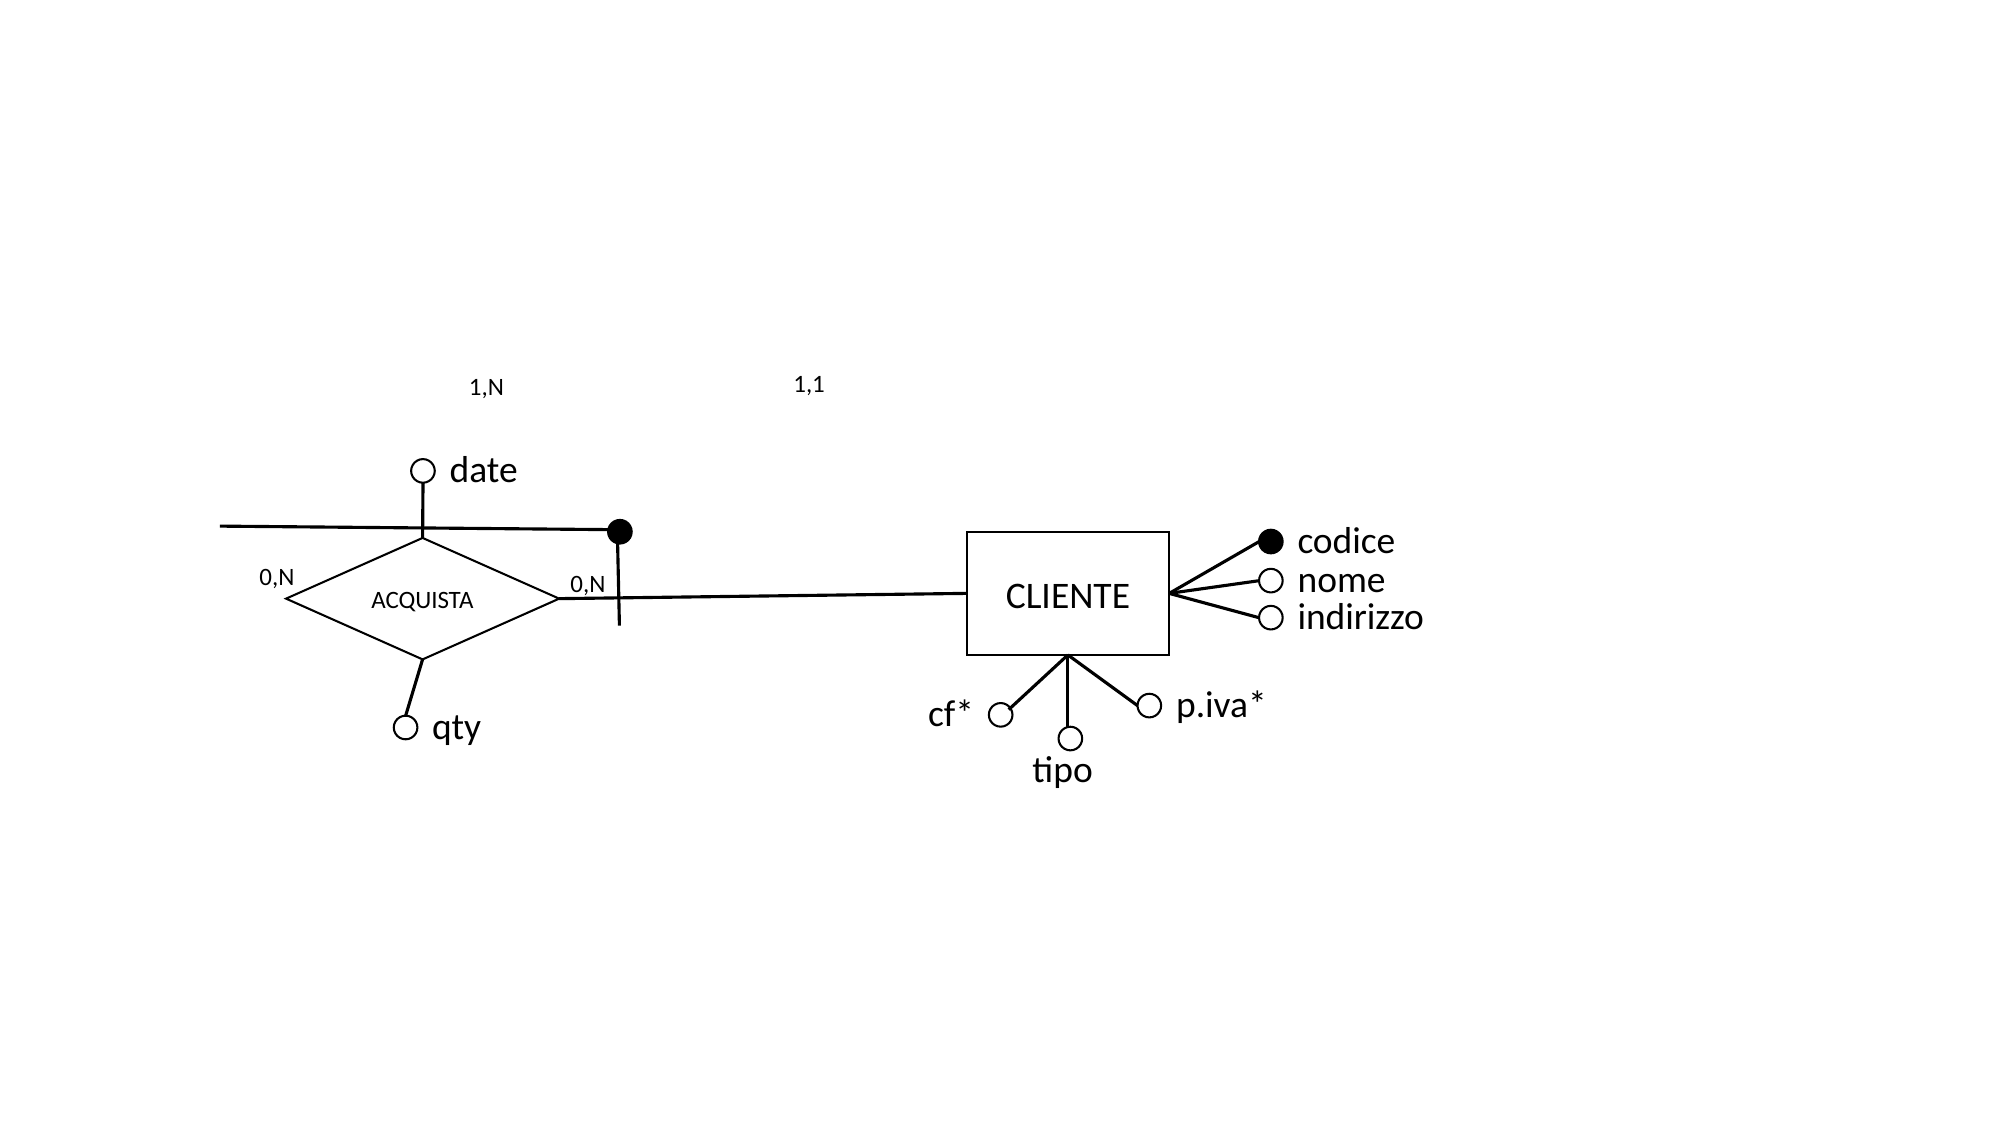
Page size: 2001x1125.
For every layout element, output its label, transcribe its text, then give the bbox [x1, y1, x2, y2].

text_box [1259, 509, 1509, 570]
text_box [219, 526, 621, 530]
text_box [620, 593, 967, 599]
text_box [393, 694, 539, 756]
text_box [405, 659, 423, 716]
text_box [1068, 654, 1138, 706]
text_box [1169, 580, 1260, 593]
text_box CLIENTE [966, 531, 1170, 656]
text_box [608, 518, 633, 545]
text_box 0,N [244, 553, 311, 598]
text_box 1,N [454, 363, 520, 409]
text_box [762, 681, 1013, 743]
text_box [411, 437, 556, 499]
text_box ACQUISTA [283, 537, 555, 660]
text_box 0,N [555, 560, 617, 605]
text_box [1169, 541, 1260, 580]
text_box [1169, 593, 1260, 618]
text_box [607, 532, 616, 544]
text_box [790, 726, 1108, 798]
text_box 1,1 [778, 360, 845, 406]
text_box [1259, 584, 1454, 646]
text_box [559, 593, 617, 599]
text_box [1137, 672, 1333, 734]
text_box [1260, 547, 1404, 584]
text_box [1008, 654, 1067, 710]
